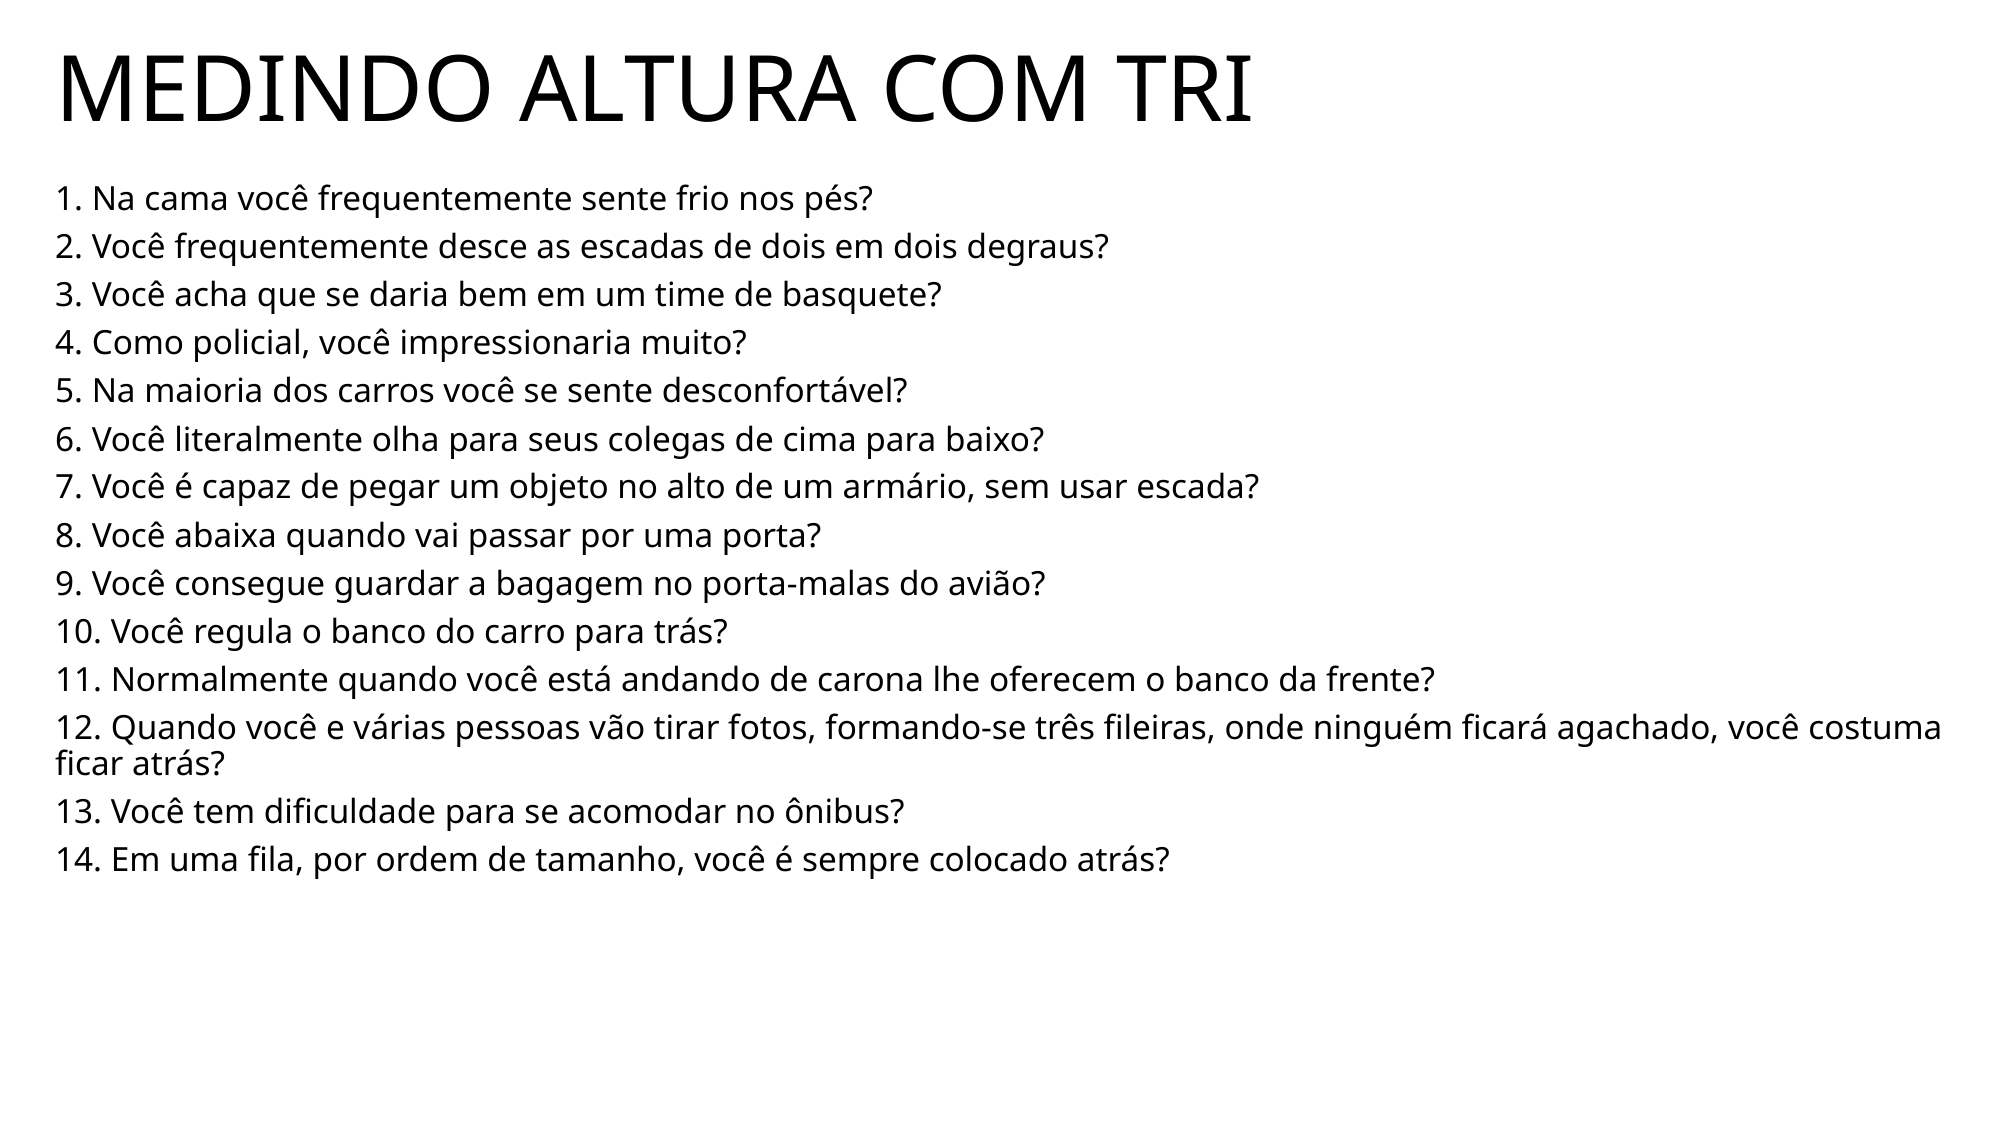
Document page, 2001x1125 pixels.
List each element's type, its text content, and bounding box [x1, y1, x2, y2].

title MEDINDO ALTURA COM TRI [40, 32, 1961, 151]
list 1. Na cama você frequentemente sente frio nos pés? 2. Você frequentemente desce as escadas de dois em dois degraus? 3. Você acha que se daria bem em um time de basquete? 4. Como policial, você impressionaria muito? 5. Na maioria dos carros você se sente desconfortável? 6. Você literalmente olha para seus colegas de cima para baixo? 7. Você é capaz de pegar um objeto no alto de um armário, sem usar escada? 8. Você abaixa quando vai passar por uma porta? 9. Você consegue guardar a bagagem no porta-malas do avião? 10. Você regula o banco do carro para trás? 11. Normalmente quando você está andando de carona lhe oferecem o banco da frente? 12. Quando você e várias pessoas vão tirar fotos, formando-se três fileiras, onde ninguém ficará agachado, você costuma ficar atrás? 13. Você tem dificuldade para se acomodar no ônibus? 14. Em uma fila, por ordem de tamanho, você é sempre colocado atrás? [40, 174, 1961, 1014]
